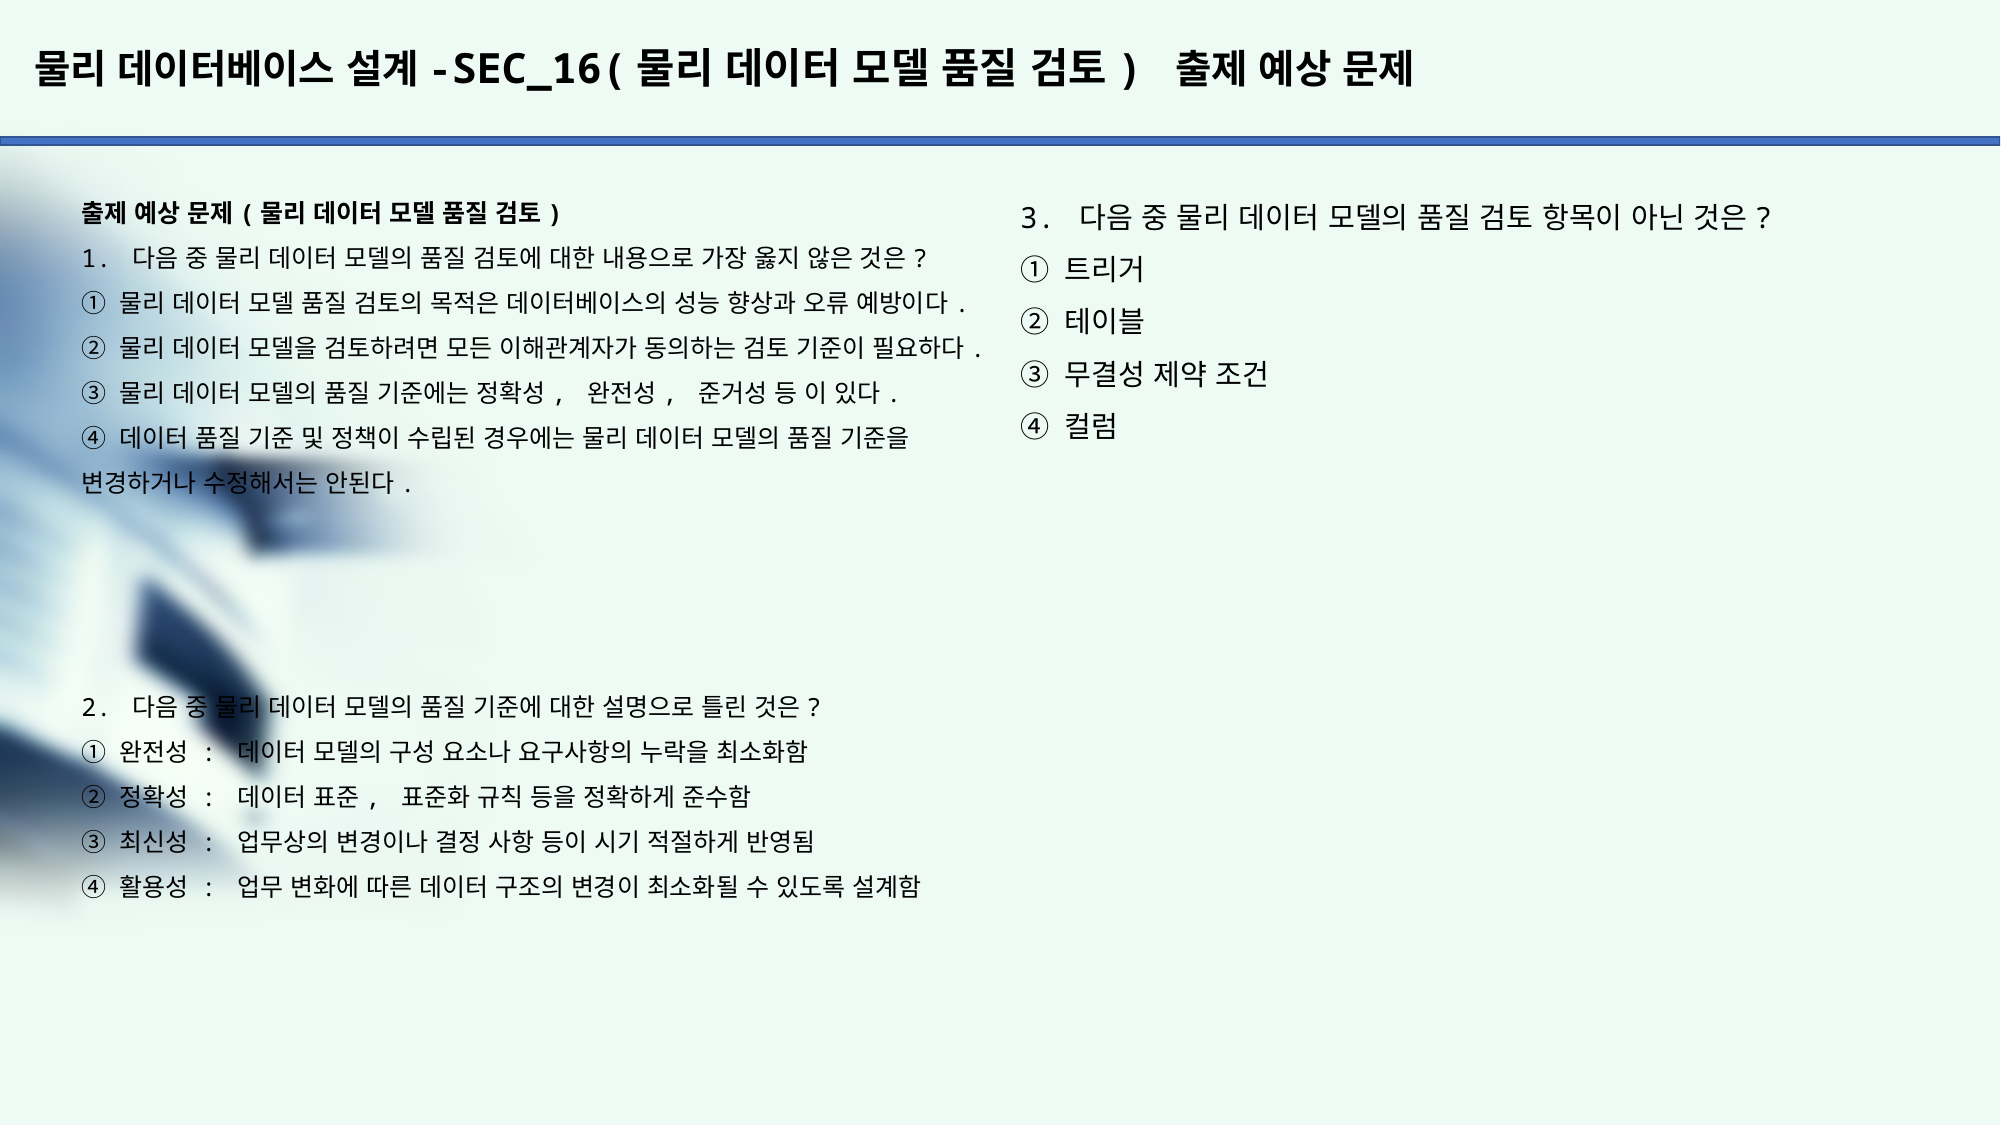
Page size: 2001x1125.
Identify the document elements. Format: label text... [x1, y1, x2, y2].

text_box 출제 예상 문제(물리 데이터 모델 품질 검토) 1. 다음 중 물리 데이터 모델의 품질 검토에 대한 내용으로 가장 옳지 않은 것은? ① 물리 데이터 모델 품질 검토의 목적은 데이터베이스의 성능 향상과 오류 예방이다. ② 물리 데이터 모델을 검토하려면 모든 이해관계자가 동의하는 검토 기준이 필요하다. ③ 물리 데이터 모델의 품질 기준에는 정확성, 완전성, 준거성 등 이 있다. ④ 데이터 품질 기준 및 정책이 수립된 경우에는 물리 데이터 모델의 품질 기준을 변경하거나 수정해서는 안된다. 2. 다음 중 물리 데이터 모델의 품질 기준에 대한 설명으로 틀린 것은? ① 완전성 : 데이터 모델의 구성 요소나 요구사항의 누락을 최소화함 ② 정확성 : 데이터 표준, 표준화 규칙 등을 정확하게 준수함 ③ 최신성 : 업무상의 변경이나 결정 사항 등이 시기 적절하게 반영됨 ④ 활용성 : 업무 변화에 따른 데이터 구조의 변경이 최소화될 수 있도록 설계함 [66, 175, 1000, 909]
picture [0, 146, 2000, 1125]
title 물리 데이터베이스 설계-SEC_16(물리 데이터 모델 품질 검토) 출제 예상 문제 [19, 14, 1993, 126]
picture [0, 0, 2000, 136]
text_box 3. 다음 중 물리 데이터 모델의 품질 검토 항목이 아닌 것은? ① 트리거 ② 테이블 ③ 무결성 제약 조건 ④ 컬럼 [1005, 174, 2000, 451]
